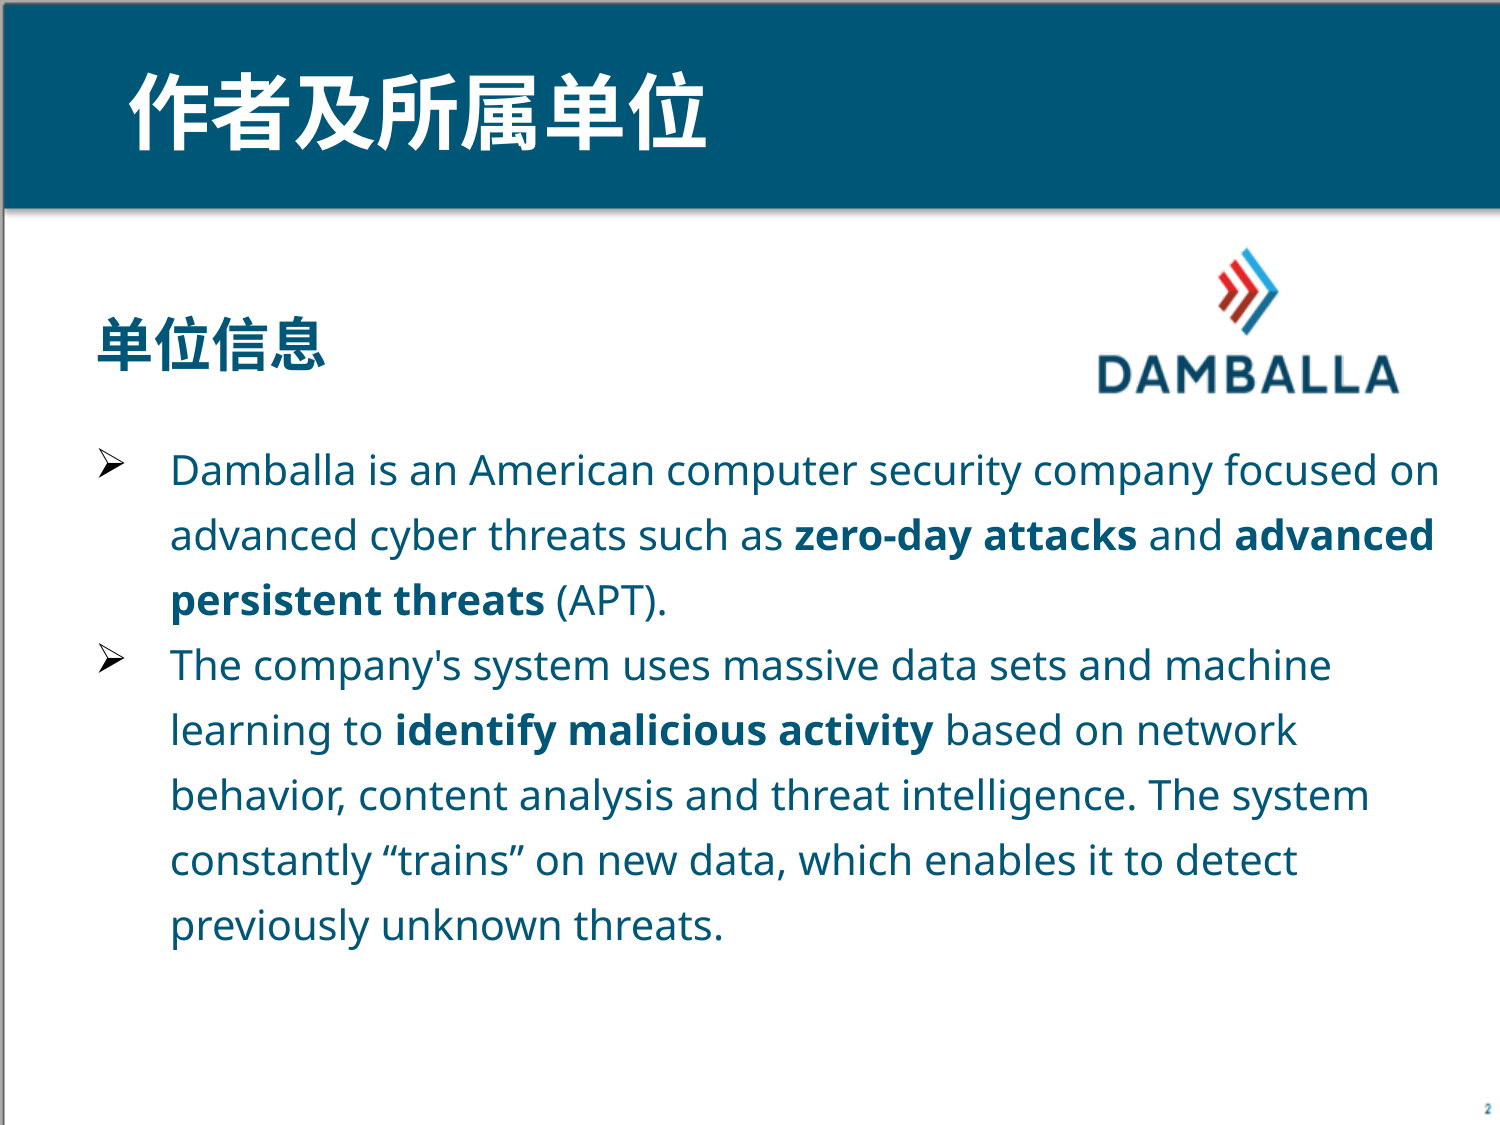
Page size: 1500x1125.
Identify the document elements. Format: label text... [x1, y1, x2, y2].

text_box 单位信息 Damballa is an American computer security company focused on advanced cyber threats such as zero-day attacks and advanced persistent threats (APT). The company's system uses massive data sets and machine learning to identify malicious activity based on network behavior, content analysis and threat intelligence. The system constantly “trains” on new data, which enables it to detect previously unknown threats. [80, 213, 1463, 1012]
picture [0, 0, 1500, 1125]
text_box 作者及所属单位 [112, 52, 725, 168]
